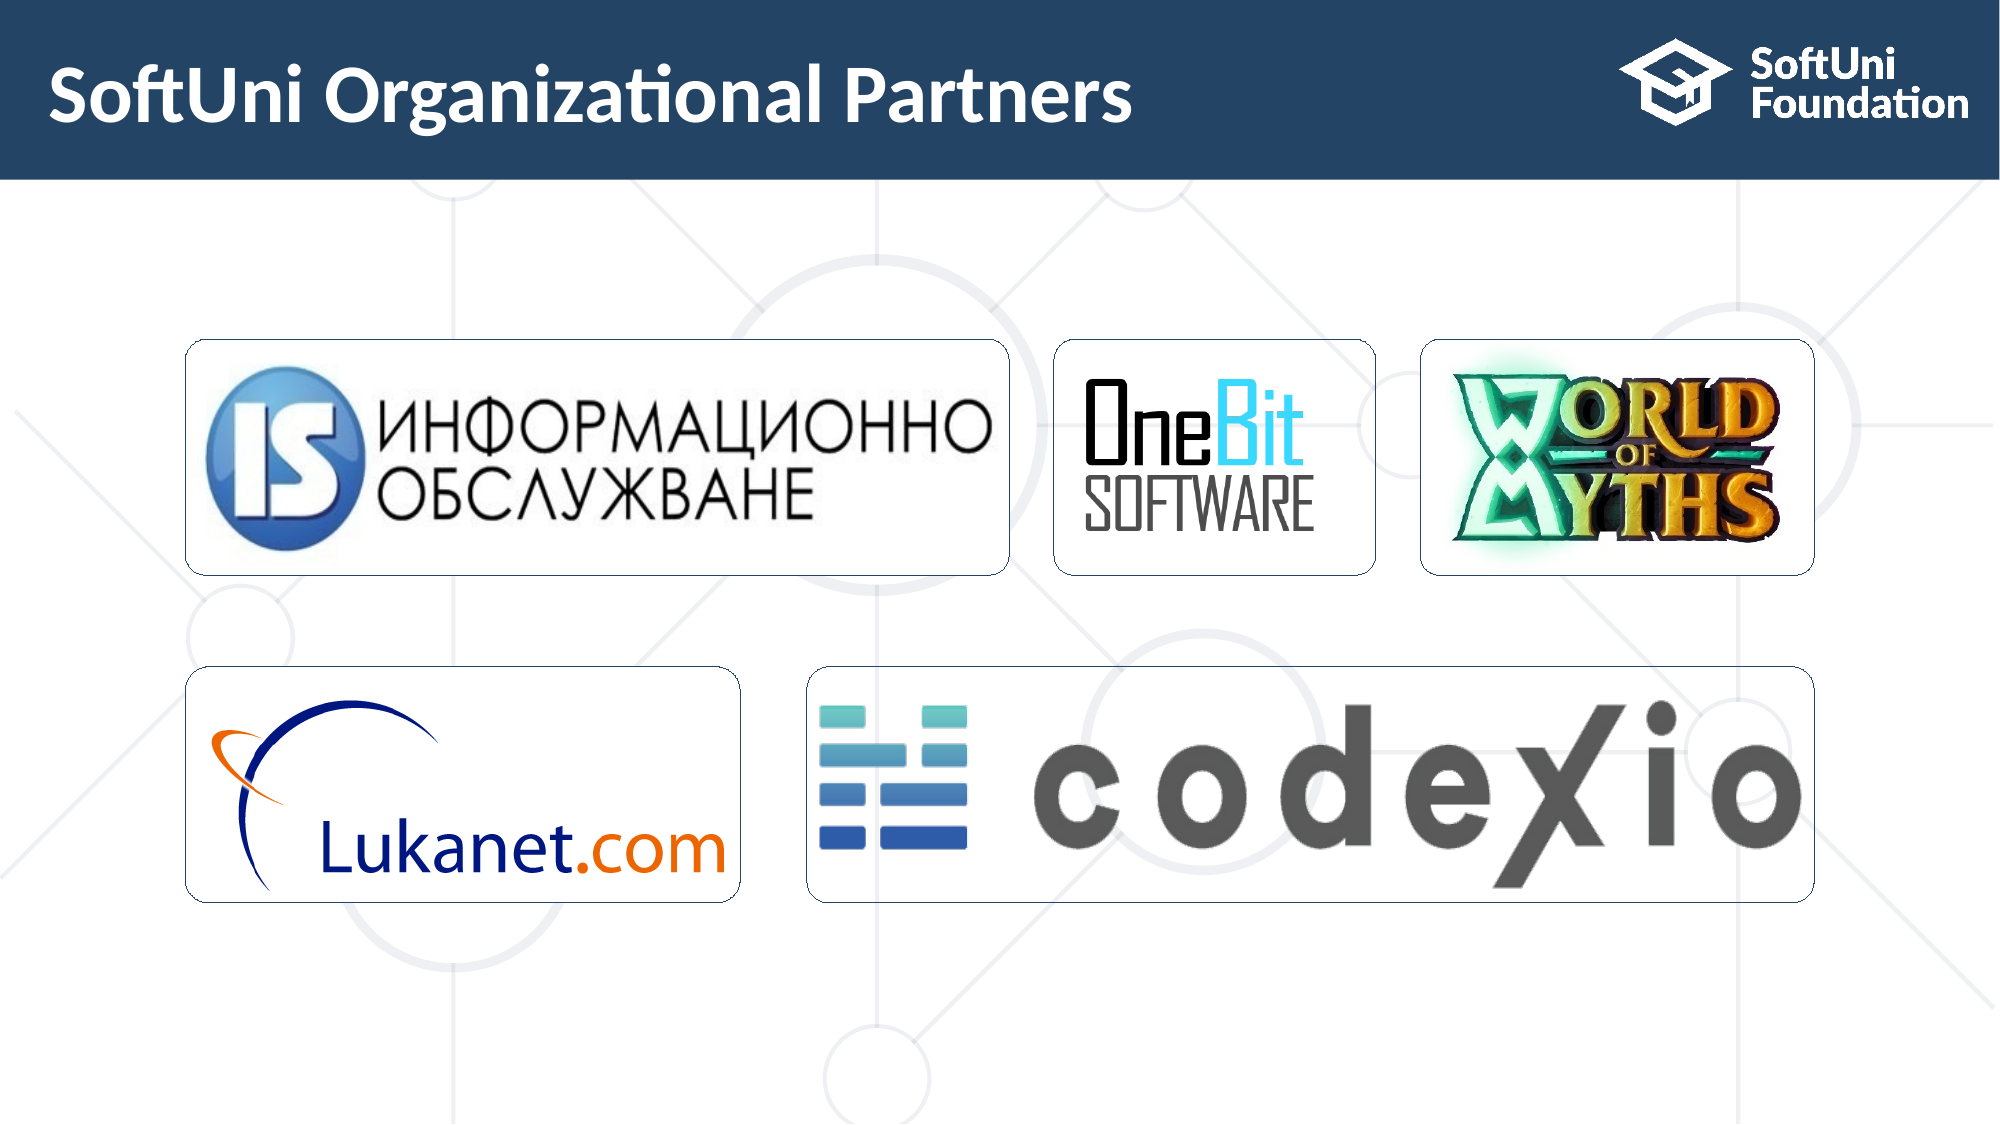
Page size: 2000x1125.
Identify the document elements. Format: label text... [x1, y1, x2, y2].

picture [1420, 338, 1815, 576]
title SoftUni Organizational Partners [31, 16, 1591, 162]
picture [184, 338, 1010, 576]
picture [184, 666, 741, 904]
picture [1618, 38, 1968, 126]
picture [1053, 338, 1377, 576]
picture [806, 666, 1815, 904]
